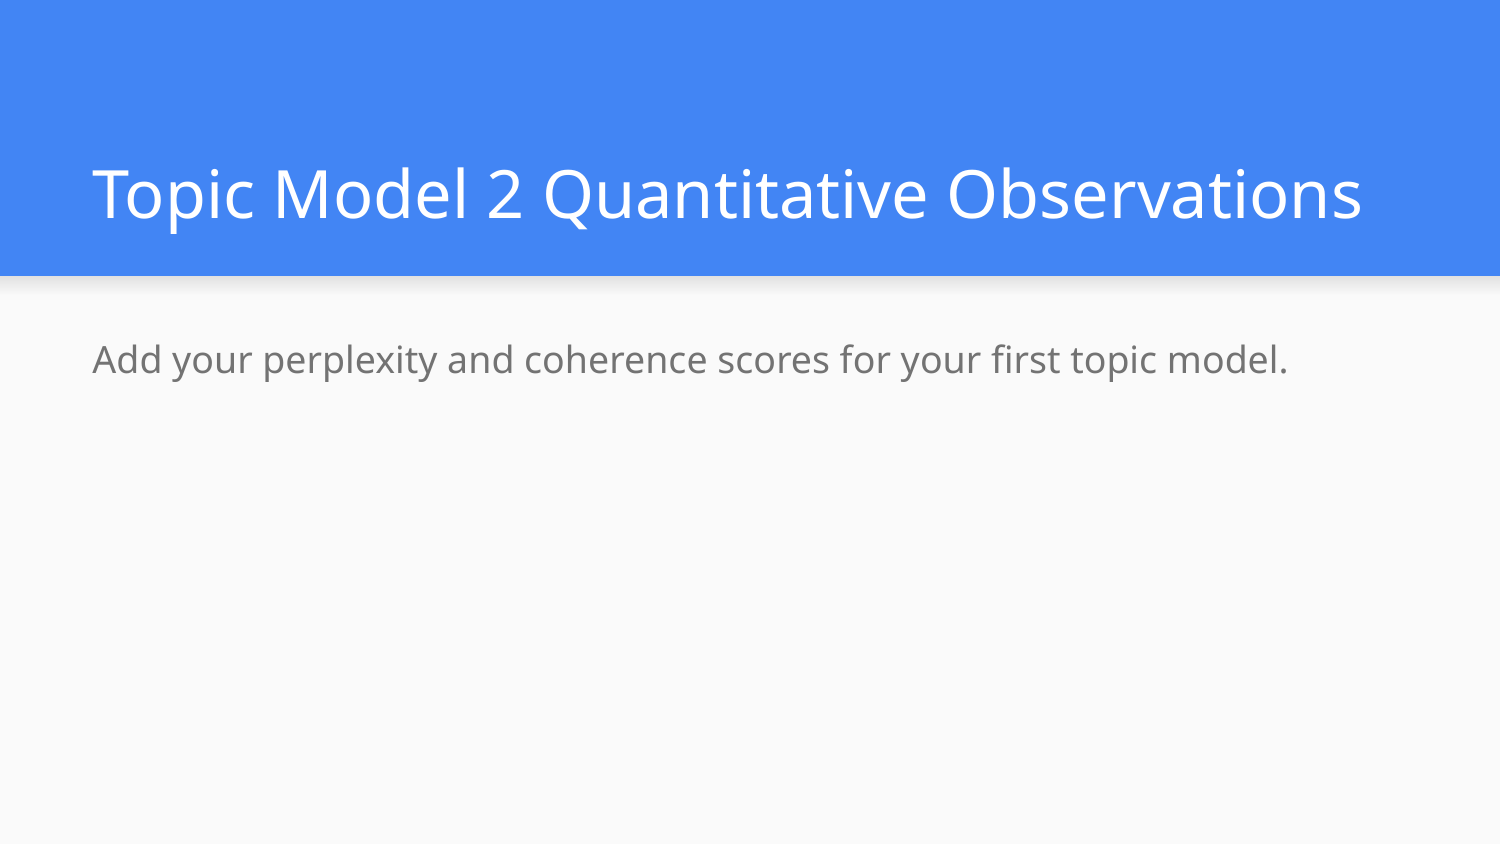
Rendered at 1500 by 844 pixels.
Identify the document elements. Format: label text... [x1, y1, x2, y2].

list Add your perplexity and coherence scores for your first topic model. [77, 314, 1427, 760]
title Topic Model 2 Quantitative Observations [77, 121, 1427, 248]
